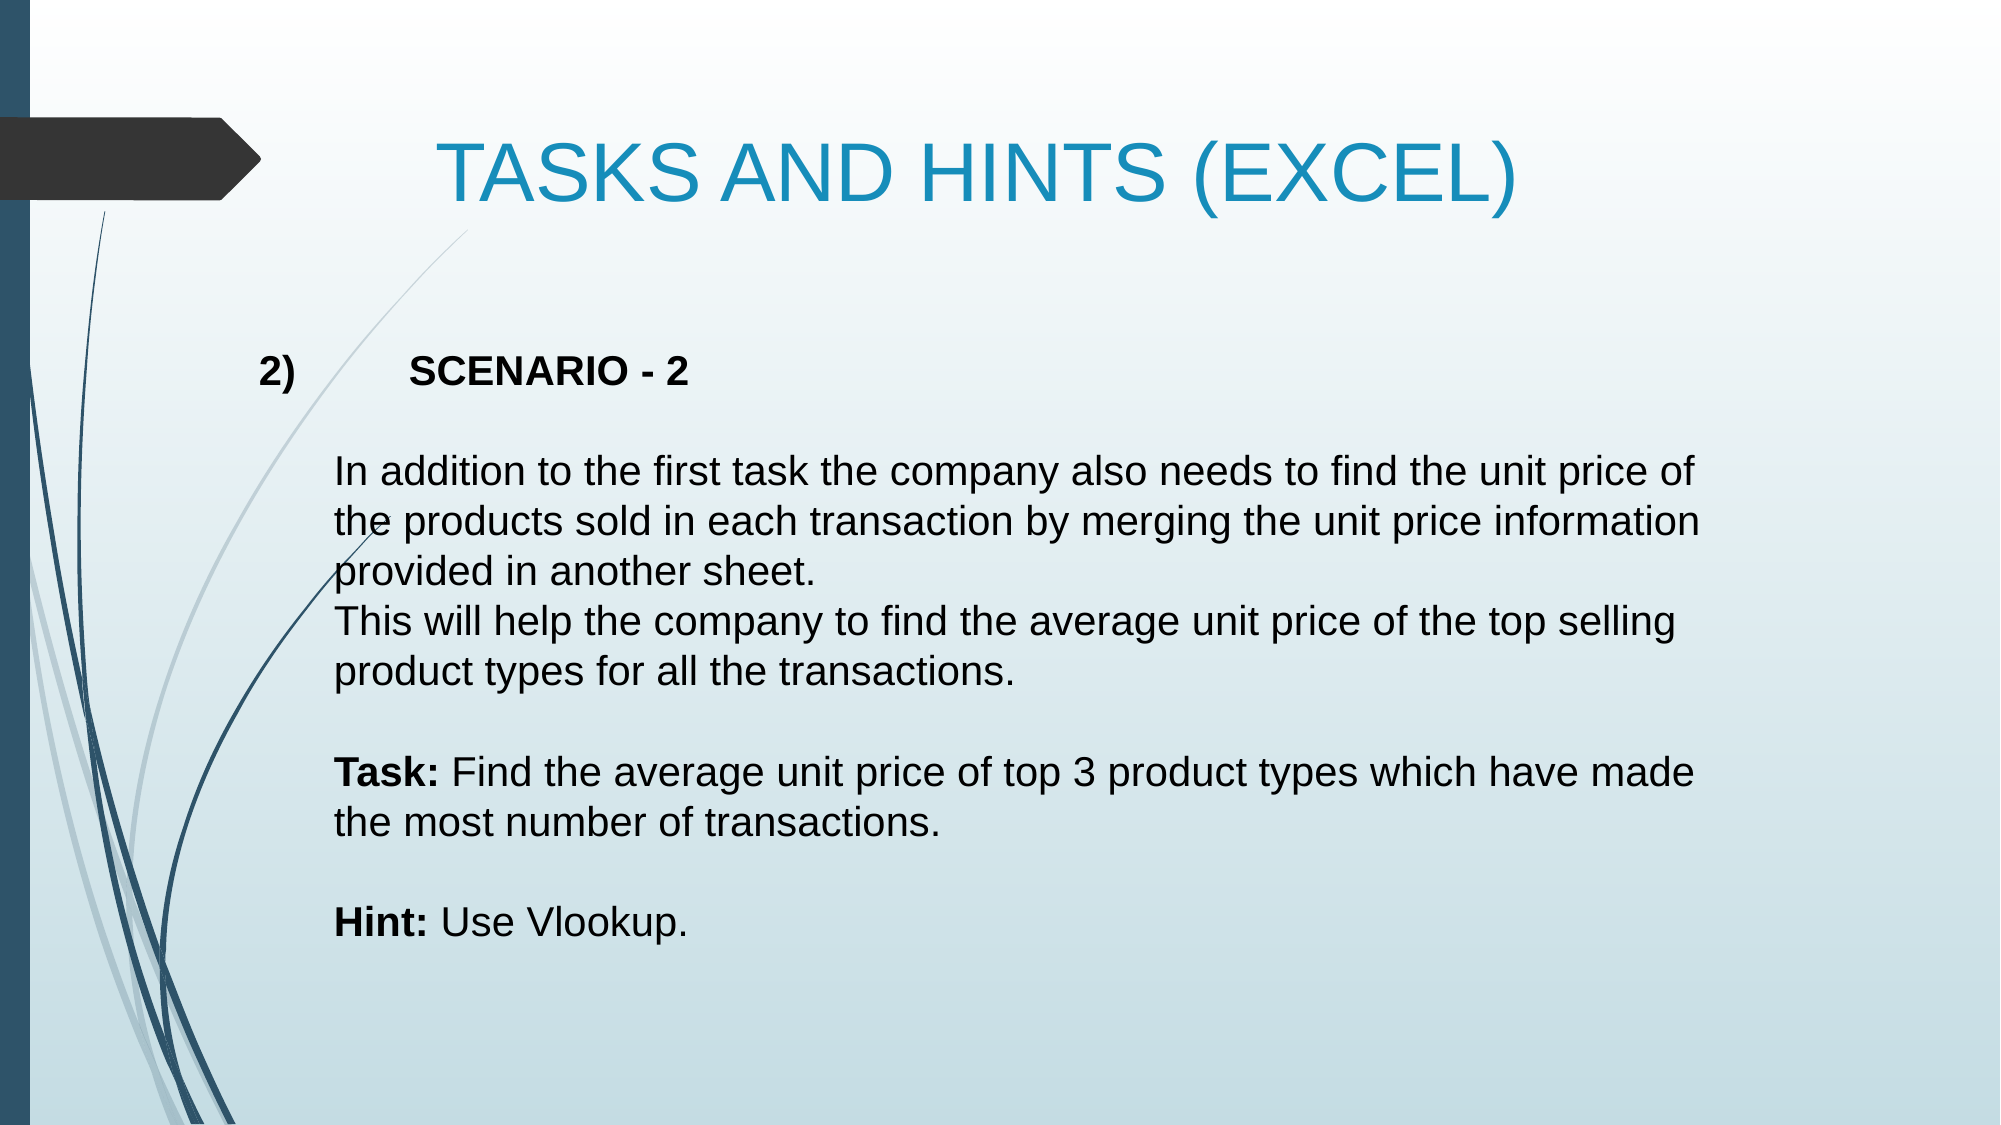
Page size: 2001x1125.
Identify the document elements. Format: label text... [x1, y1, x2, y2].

list 2) SCENARIO - 2 In addition to the first task the company also needs to find the unit price of the products sold in each transaction by merging the unit price information provided in another sheet. This will help the company to find the average unit price of the top selling product types for all the transactions. Task: Find the average unit price of top 3 product types which have made the most number of transactions. Hint: Use Vlookup. [243, 336, 1747, 1056]
title TASKS AND HINTS (EXCEL) [152, 110, 1803, 240]
